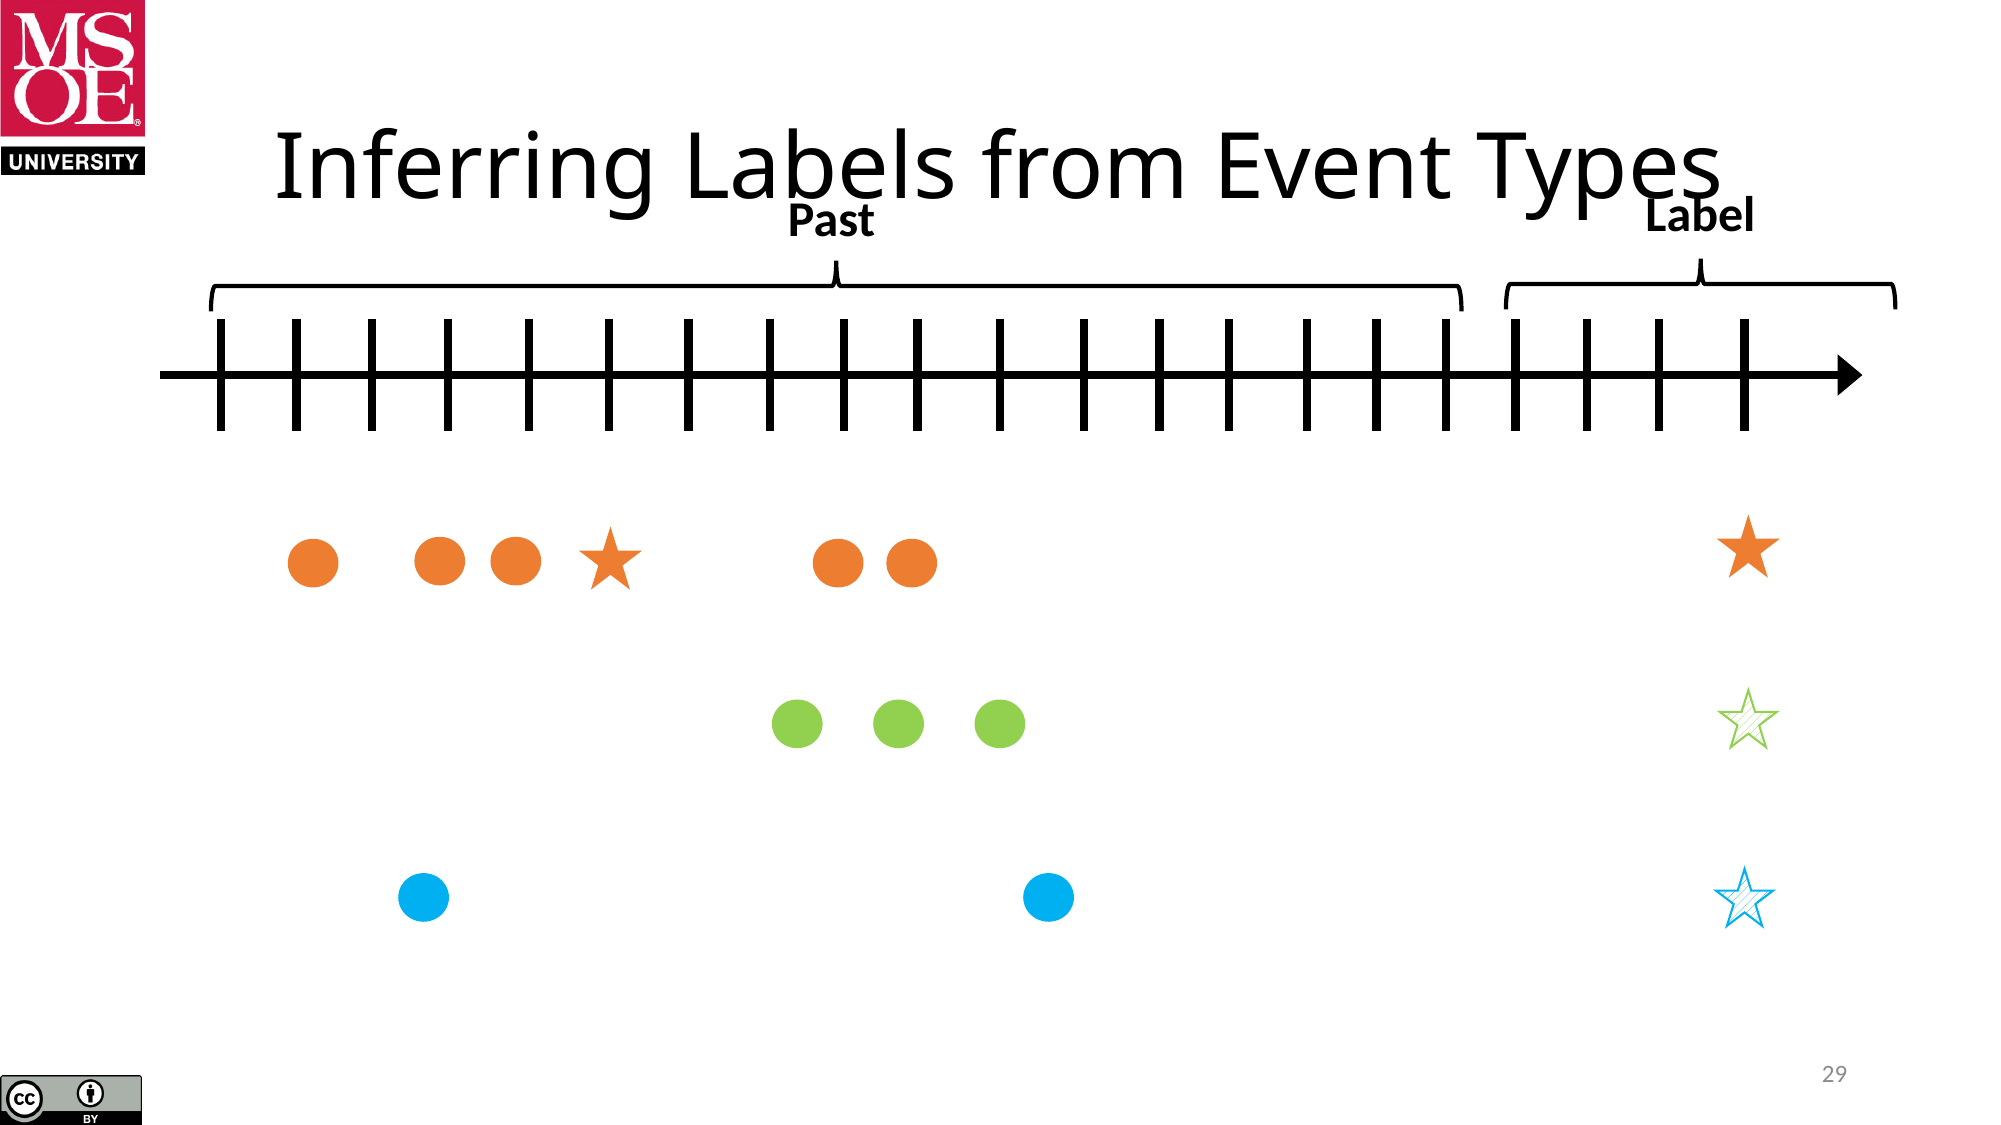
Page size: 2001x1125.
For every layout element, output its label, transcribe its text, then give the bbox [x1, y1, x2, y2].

text_box [1716, 686, 1780, 750]
text_box [812, 538, 864, 588]
picture [0, 1075, 142, 1125]
text_box Past [572, 179, 1091, 255]
text_box [210, 260, 1463, 312]
text_box [1505, 258, 1896, 310]
text_box [490, 536, 542, 586]
text_box [398, 873, 449, 922]
text_box [414, 536, 466, 586]
slide_number 29 [1412, 1042, 1863, 1103]
text_box [578, 526, 642, 590]
text_box [1023, 873, 1074, 922]
title Inferring Labels from Event Types [137, 59, 1863, 278]
text_box [1716, 514, 1780, 578]
picture [0, 0, 145, 175]
text_box [873, 699, 924, 749]
text_box [771, 699, 823, 749]
text_box [886, 538, 938, 588]
text_box Label [1441, 173, 1960, 249]
text_box [1713, 865, 1777, 929]
text_box [287, 538, 339, 588]
text_box [974, 699, 1026, 749]
